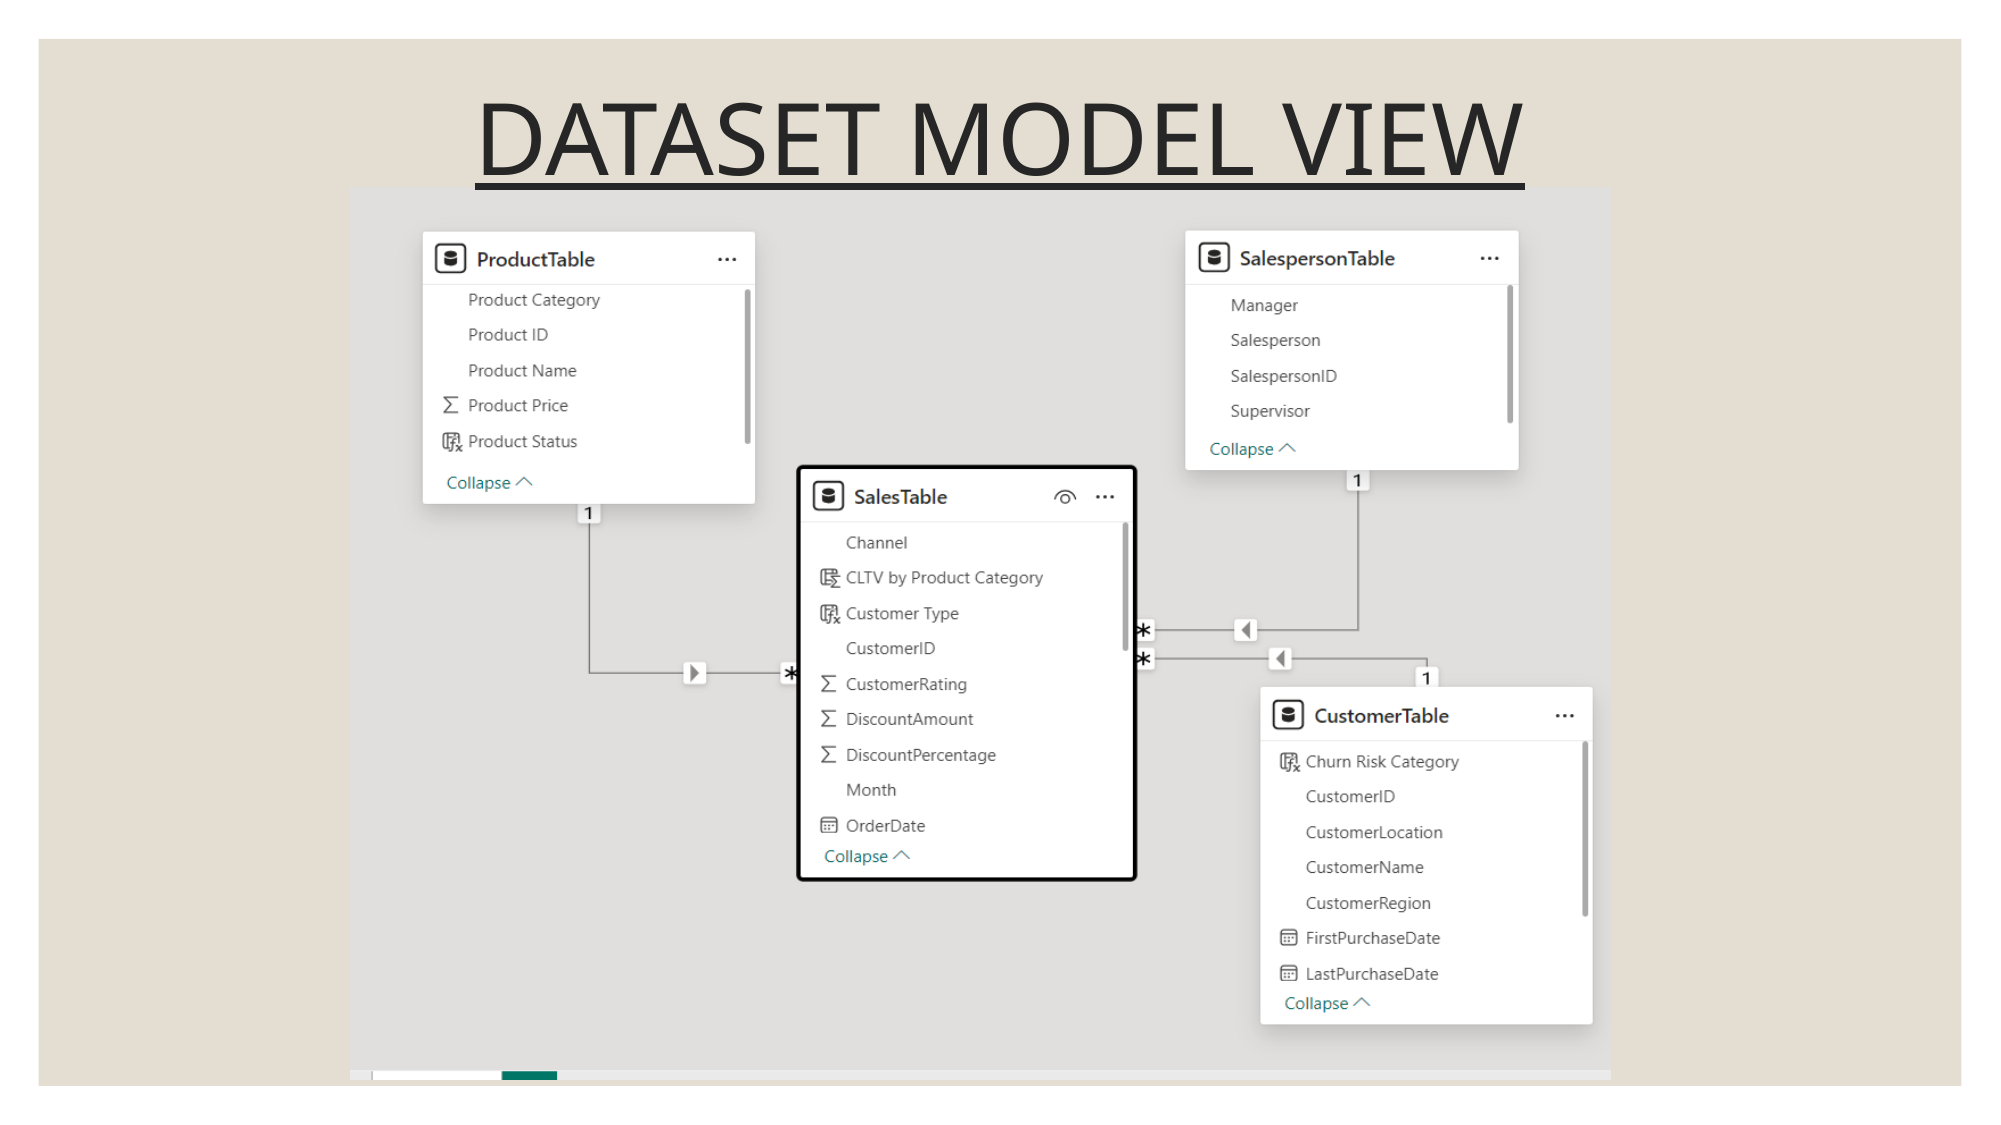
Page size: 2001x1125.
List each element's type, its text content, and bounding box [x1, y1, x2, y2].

title DATASET MODEL VIEW [174, 30, 1825, 256]
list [350, 187, 1611, 1080]
